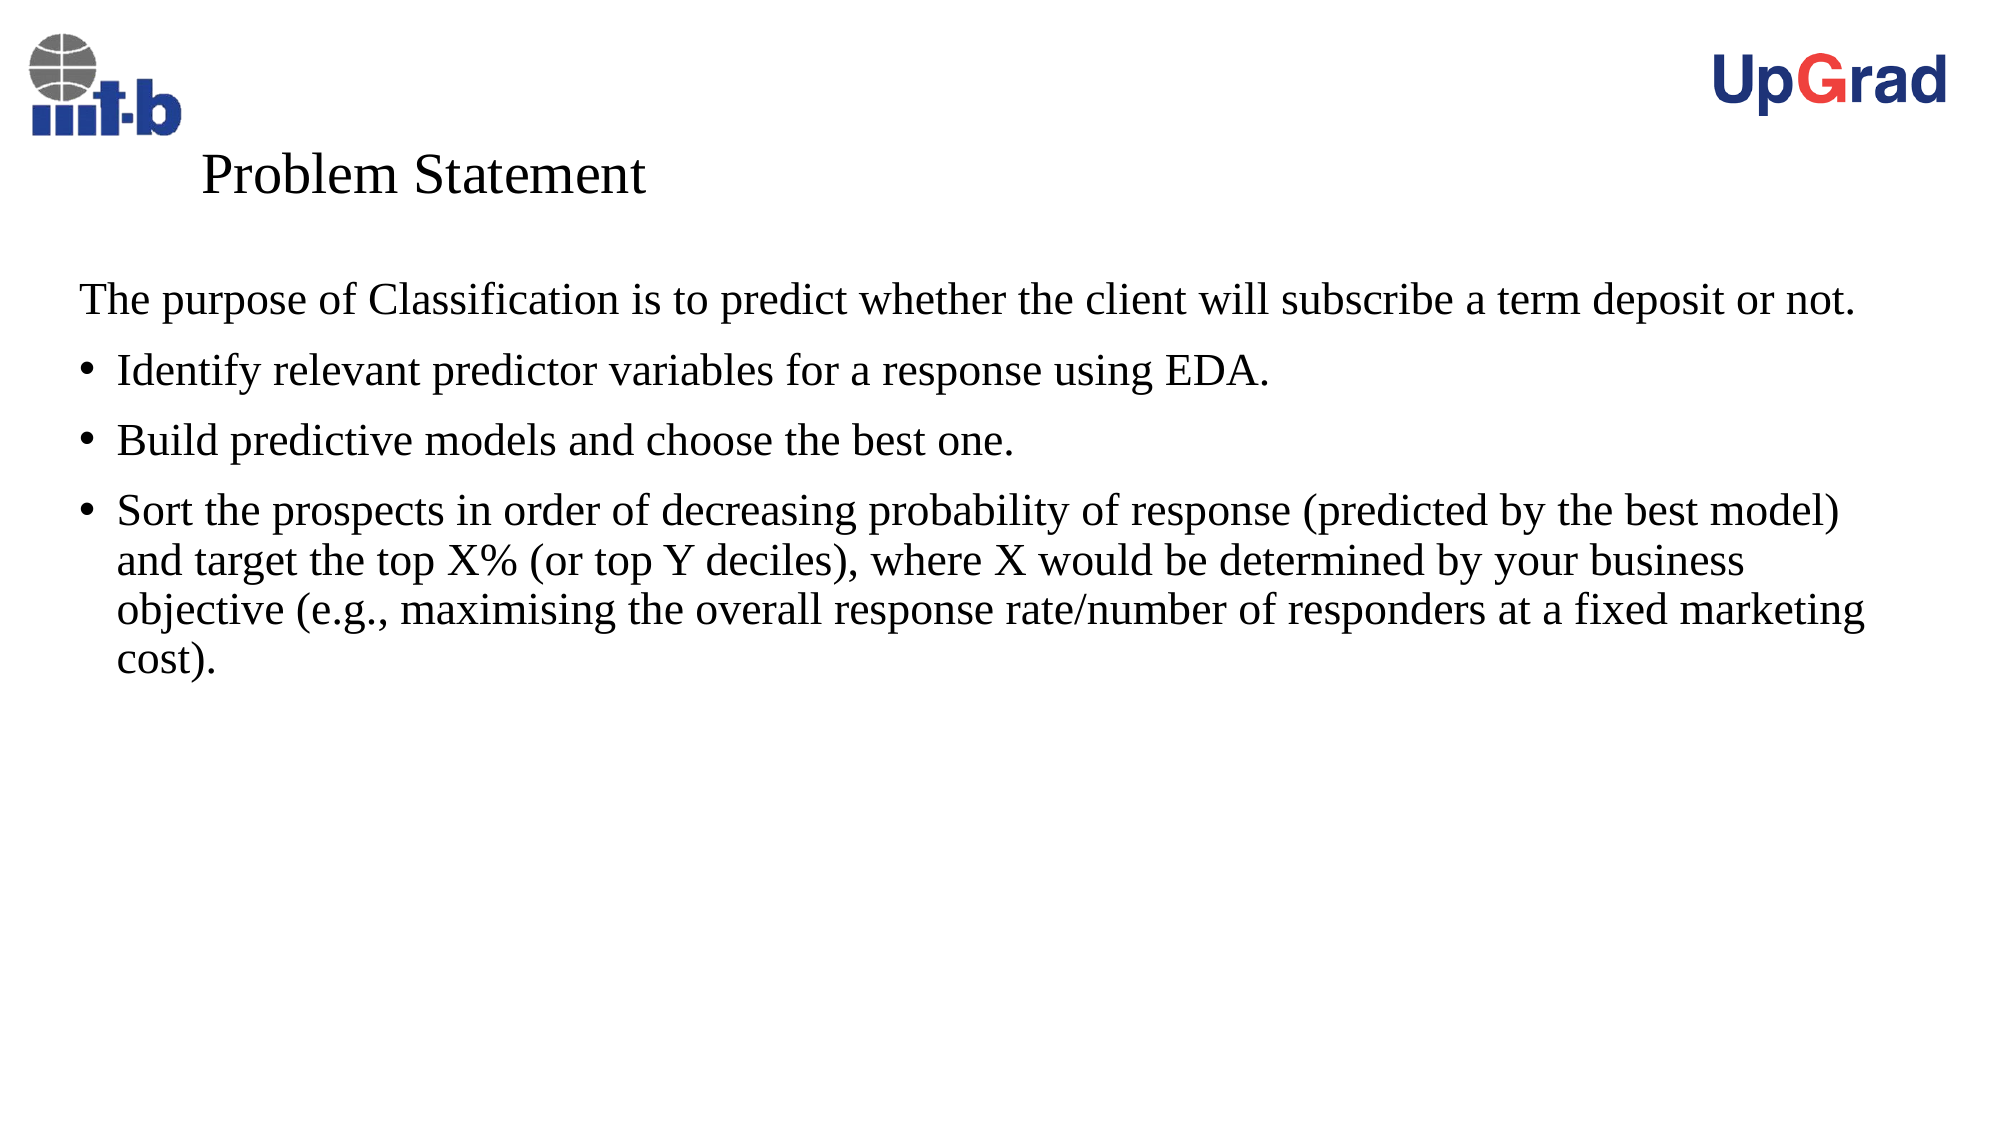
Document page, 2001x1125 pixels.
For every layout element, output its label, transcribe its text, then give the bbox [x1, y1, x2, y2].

title Problem Statement [186, 104, 1715, 246]
picture [0, 29, 208, 163]
picture [1714, 53, 1952, 116]
list The purpose of Classification is to predict whether the client will subscribe a term deposit or not. Identify relevant predictor variables for a response using EDA. Build predictive models and choose the best one. Sort the prospects in order of decreasing probability of response (predicted by the best model) and target the top X% (or top Y deciles), where X would be determined by your business objective (e.g., maximising the overall response rate/number of responders at a fixed marketing cost). [64, 267, 1897, 981]
